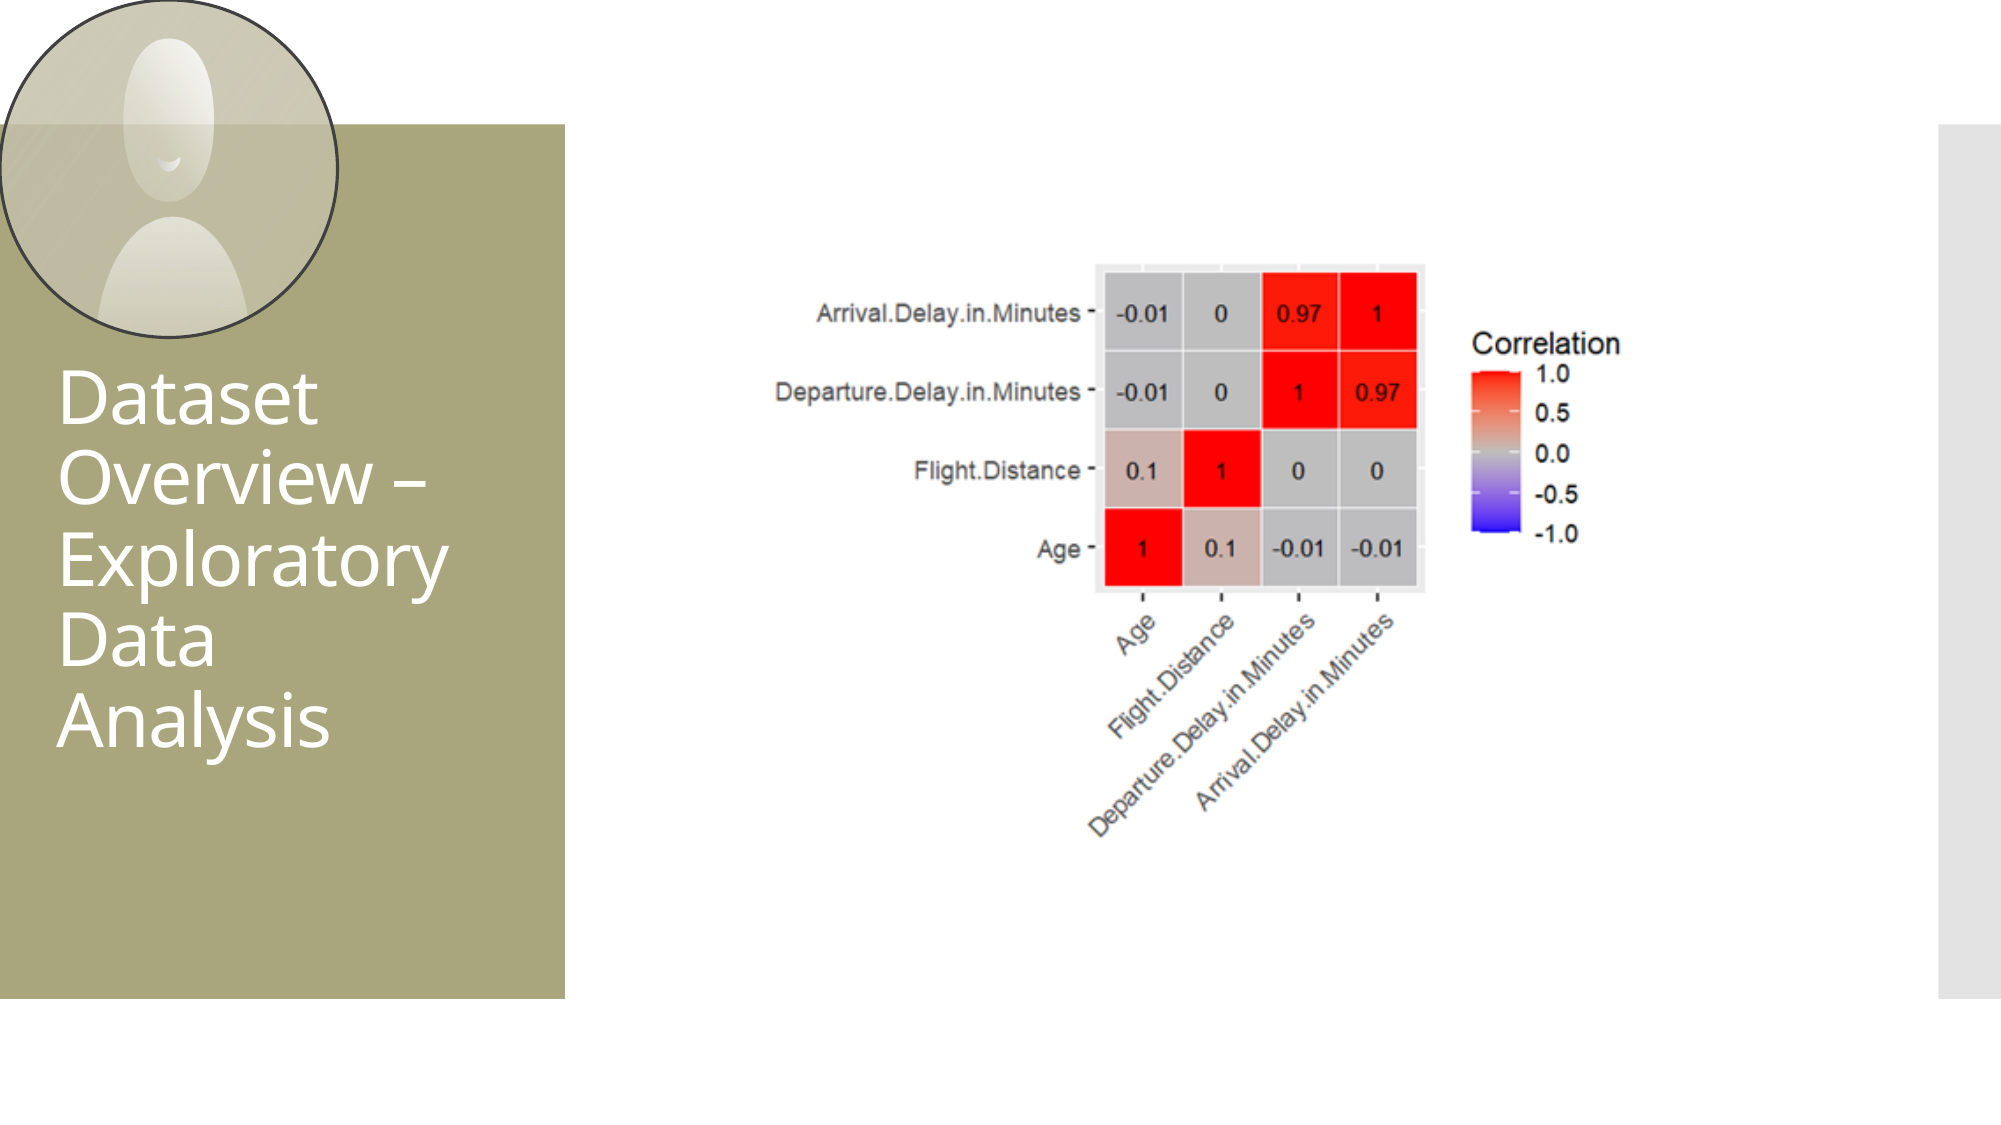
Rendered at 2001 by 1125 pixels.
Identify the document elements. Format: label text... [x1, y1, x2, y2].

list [771, 258, 1636, 867]
picture [0, 0, 338, 338]
title Dataset Overview – Exploratory Data Analysis [41, 184, 525, 940]
